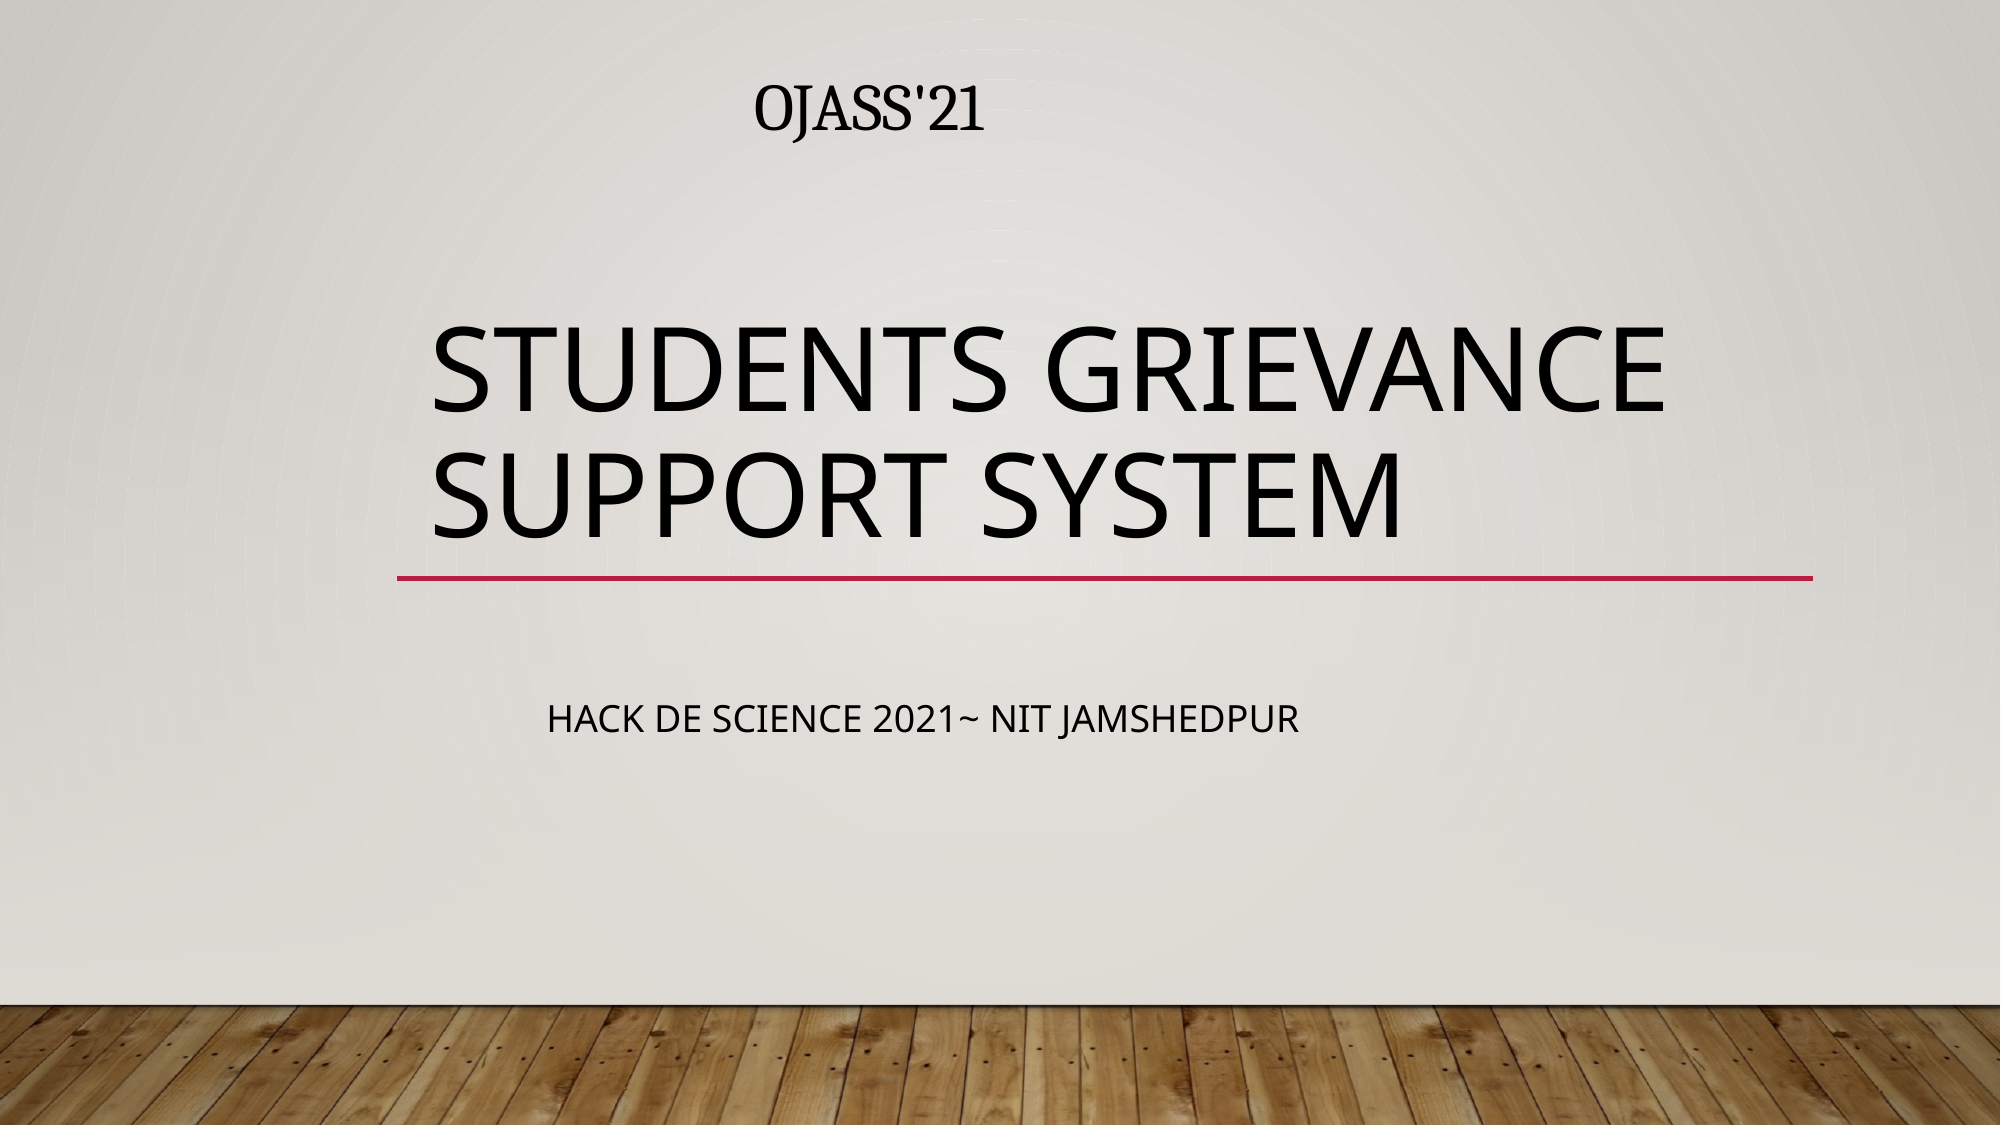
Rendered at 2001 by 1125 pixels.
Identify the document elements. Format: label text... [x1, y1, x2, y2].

title Students Grievance Support System [414, 230, 1746, 563]
subtitle Hack de science 2021~ Nit jamshedpur [531, 670, 1949, 915]
picture [0, 1005, 2000, 1125]
text_box OJASS'21 [739, 56, 1261, 152]
